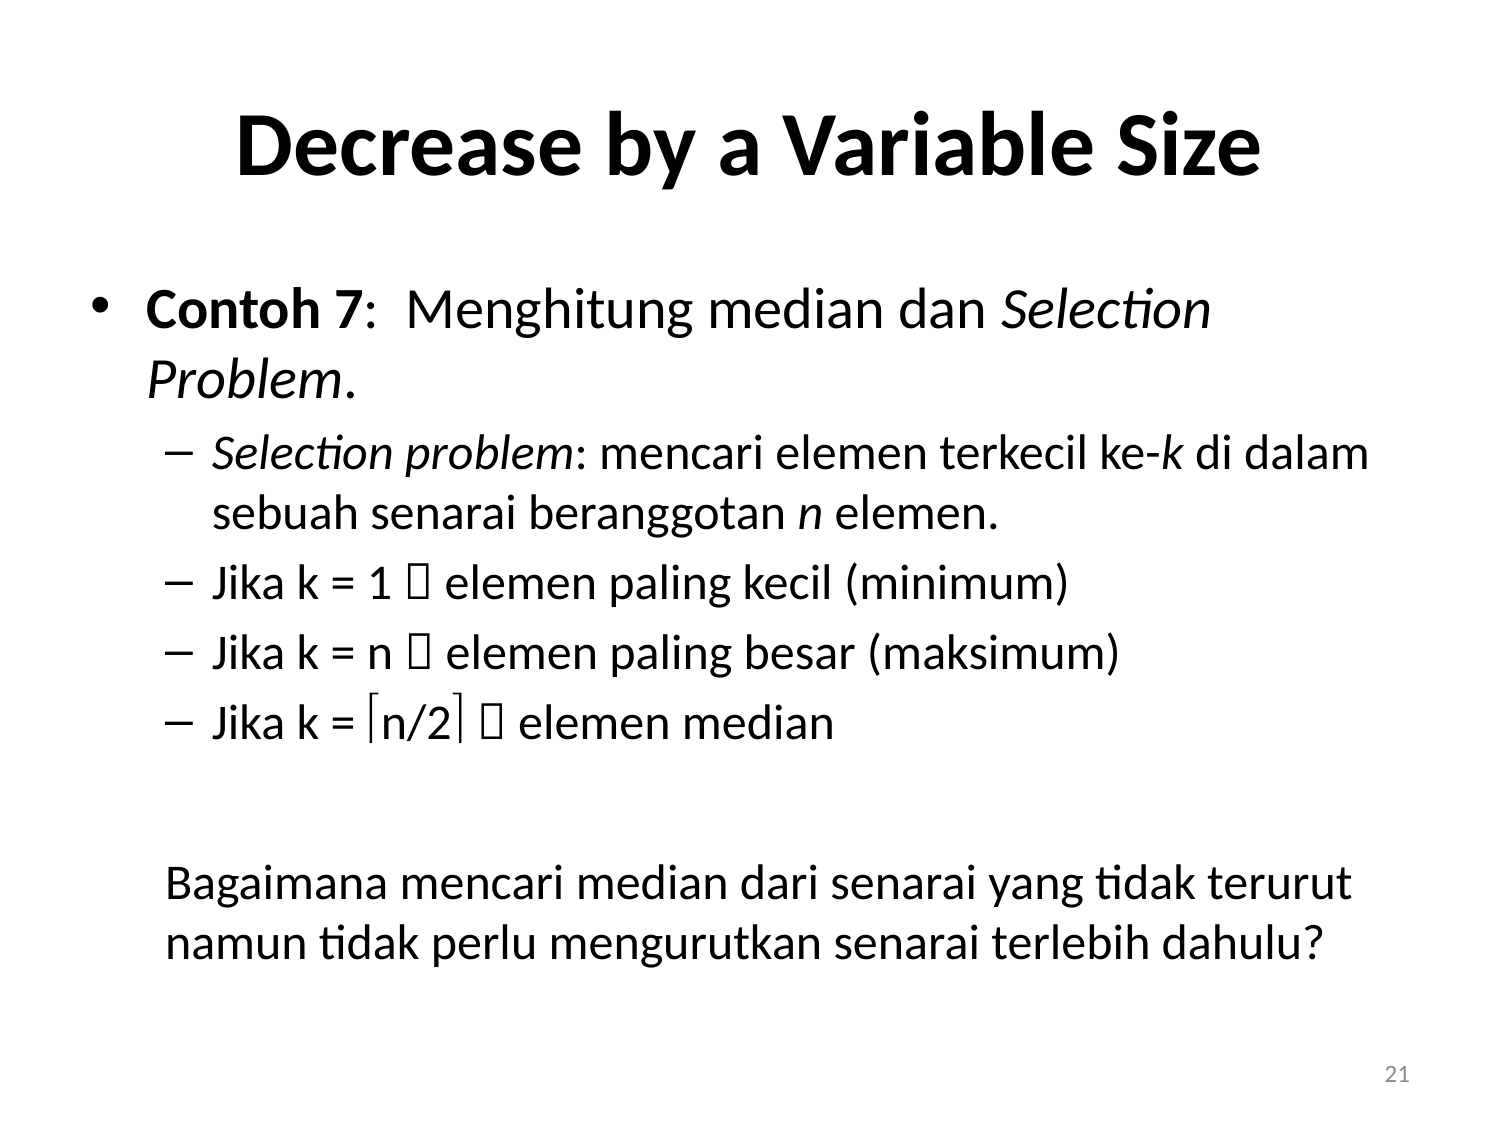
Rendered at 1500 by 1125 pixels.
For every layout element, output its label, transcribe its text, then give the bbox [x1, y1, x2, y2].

slide_number 21 [1074, 1042, 1425, 1103]
list Contoh 7: Menghitung median dan Selection Problem. Selection problem: mencari elemen terkecil ke-k di dalam sebuah senarai beranggotan n elemen. Jika k = 1  elemen paling kecil (minimum) Jika k = n  elemen paling besar (maksimum) Jika k = n/2  elemen median Bagaimana mencari median dari senarai yang tidak terurut namun tidak perlu mengurutkan senarai terlebih dahulu? [75, 262, 1425, 1005]
title Decrease by a Variable Size [75, 45, 1425, 233]
